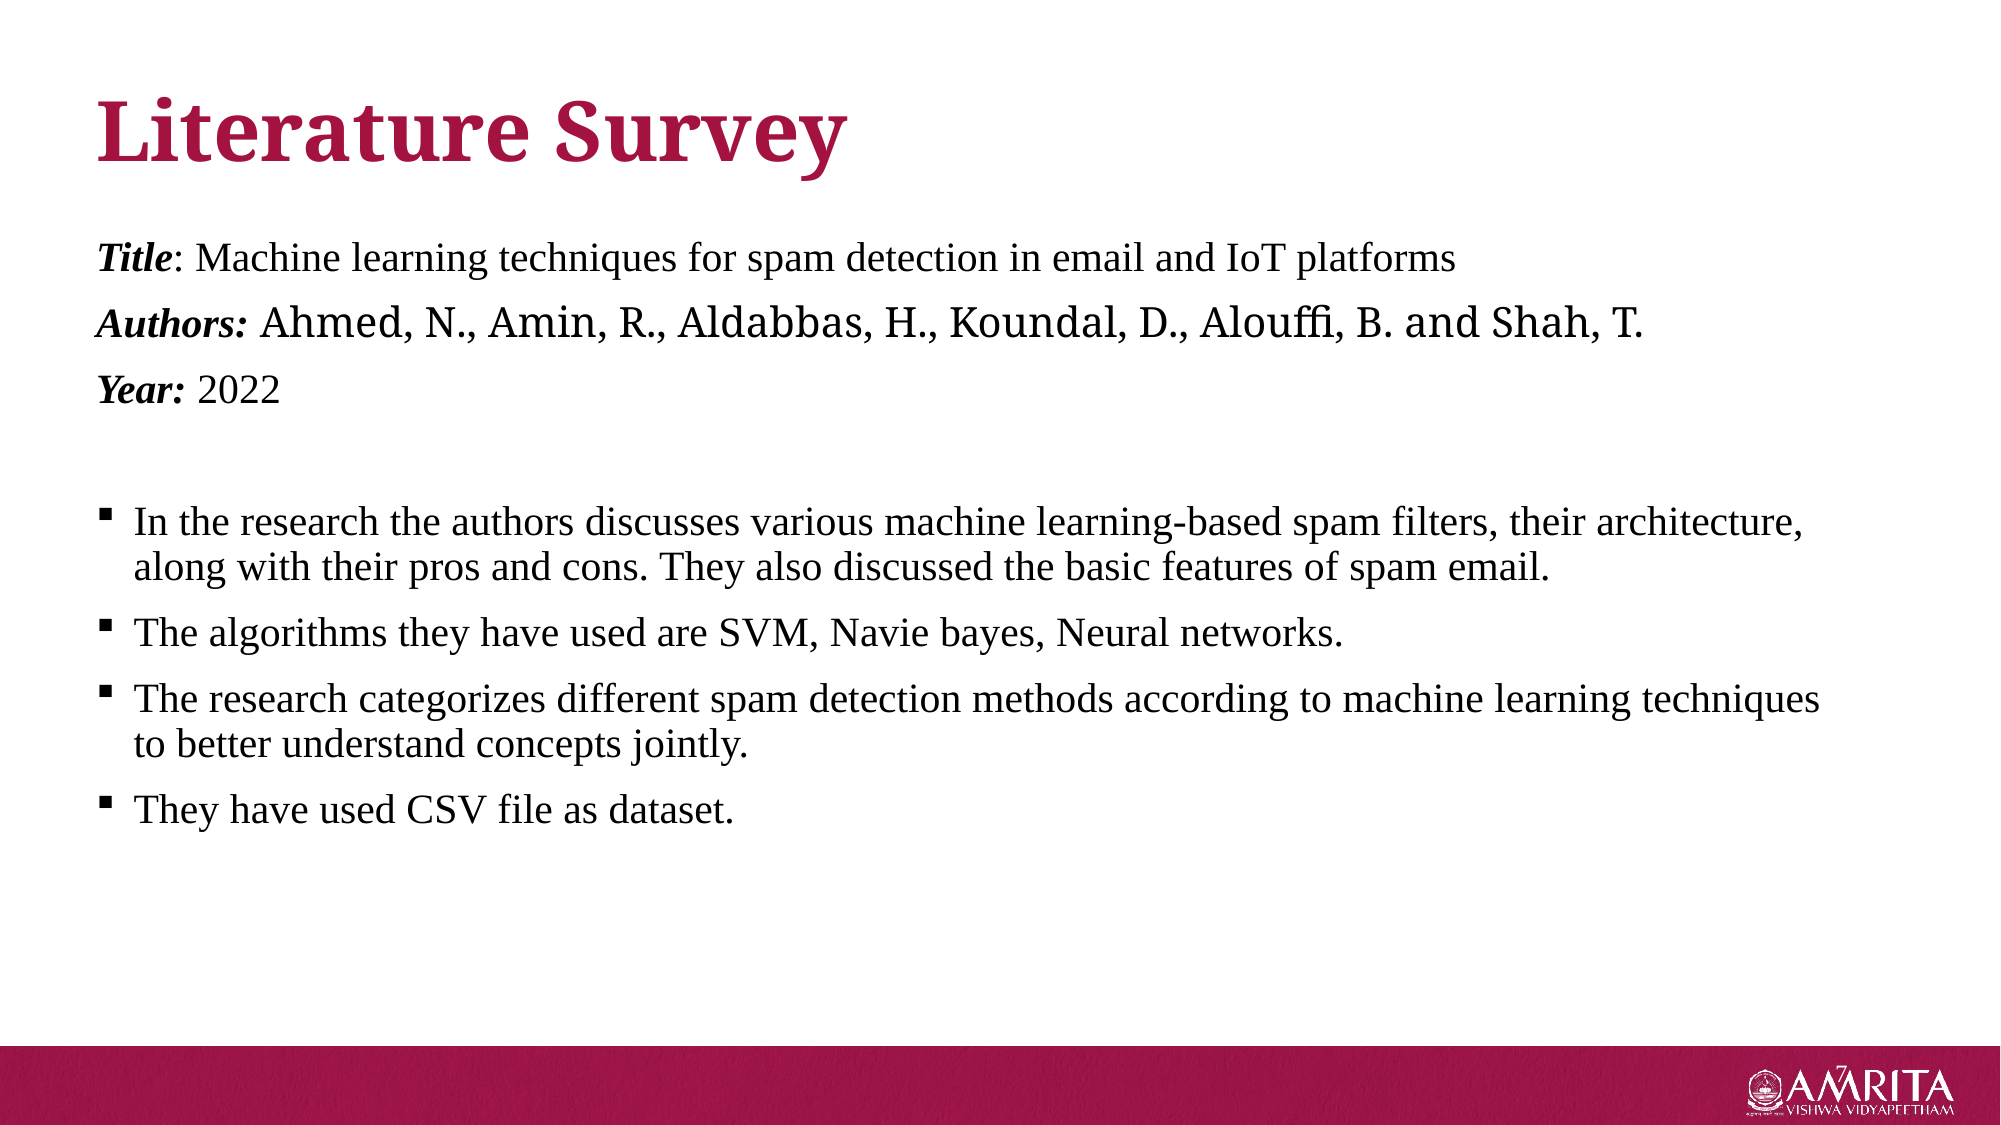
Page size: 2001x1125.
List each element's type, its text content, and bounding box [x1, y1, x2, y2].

list Title: Machine learning techniques for spam detection in email and IoT platforms Authors: Ahmed, N., Amin, R., Aldabbas, H., Koundal, D., Alouffi, B. and Shah, T. Year: 2022 In the research the authors discusses various machine learning-based spam filters, their architecture, along with their pros and cons. They also discussed the basic features of spam email. The algorithms they have used are SVM, Navie bayes, Neural networks. The research categorizes different spam detection methods according to machine learning techniques to better understand concepts jointly. They have used CSV file as dataset. [80, 228, 1863, 932]
text_box Literature Survey [80, 82, 1958, 187]
picture [0, 1046, 2001, 1125]
slide_number 7 [1412, 1042, 1863, 1103]
